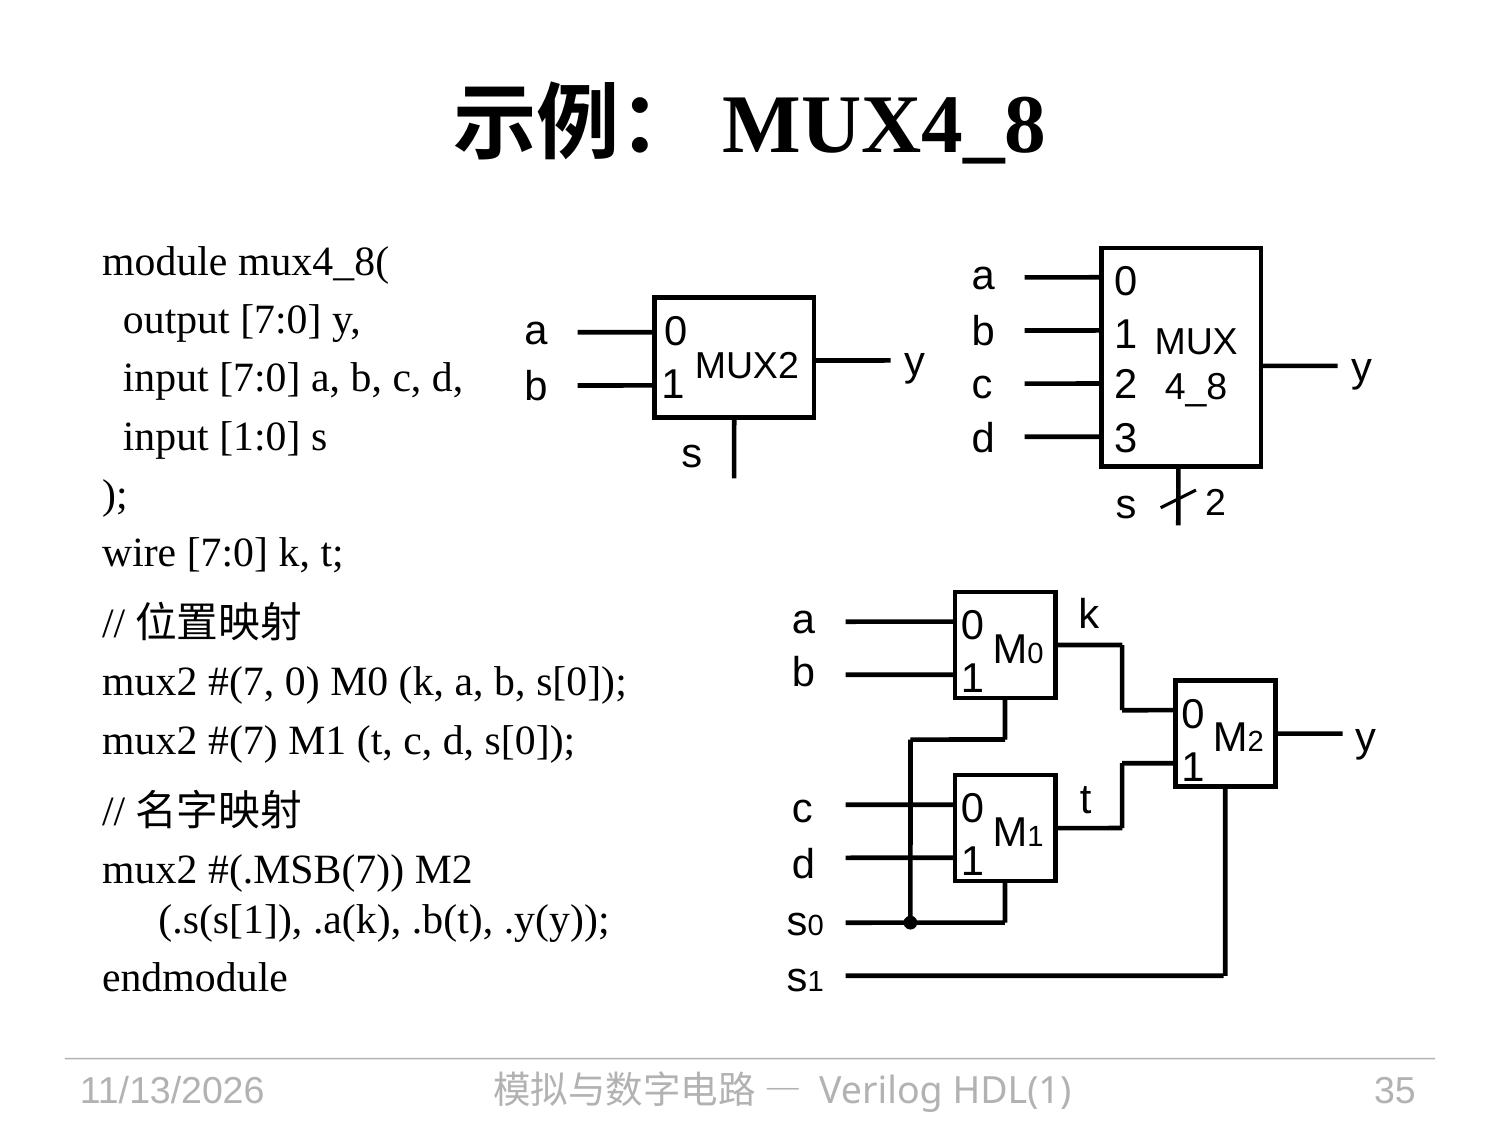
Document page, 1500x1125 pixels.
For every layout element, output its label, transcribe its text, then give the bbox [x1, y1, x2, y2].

slide_number 35 [1230, 1058, 1431, 1125]
title 示例：MUX4_8 [75, 24, 1425, 213]
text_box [971, 247, 1373, 528]
list module mux4_8( output [7:0] y, input [7:0] a, b, c, d, input [1:0] s ); wire [7:0] k, t; //位置映射 mux2 #(7, 0) M0 (k, a, b, s[0]); mux2 #(7) M1 (t, c, d, s[0]); //名字映射 mux2 #(.MSB(7)) M2 (.s(s[1]), .a(k), .b(t), .y(y)); endmodule [86, 225, 767, 1035]
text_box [524, 297, 926, 479]
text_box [786, 586, 1377, 1001]
footer 模拟与数字电路 — Verilog HDL(1) [359, 1058, 1205, 1125]
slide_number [64, 1058, 348, 1125]
